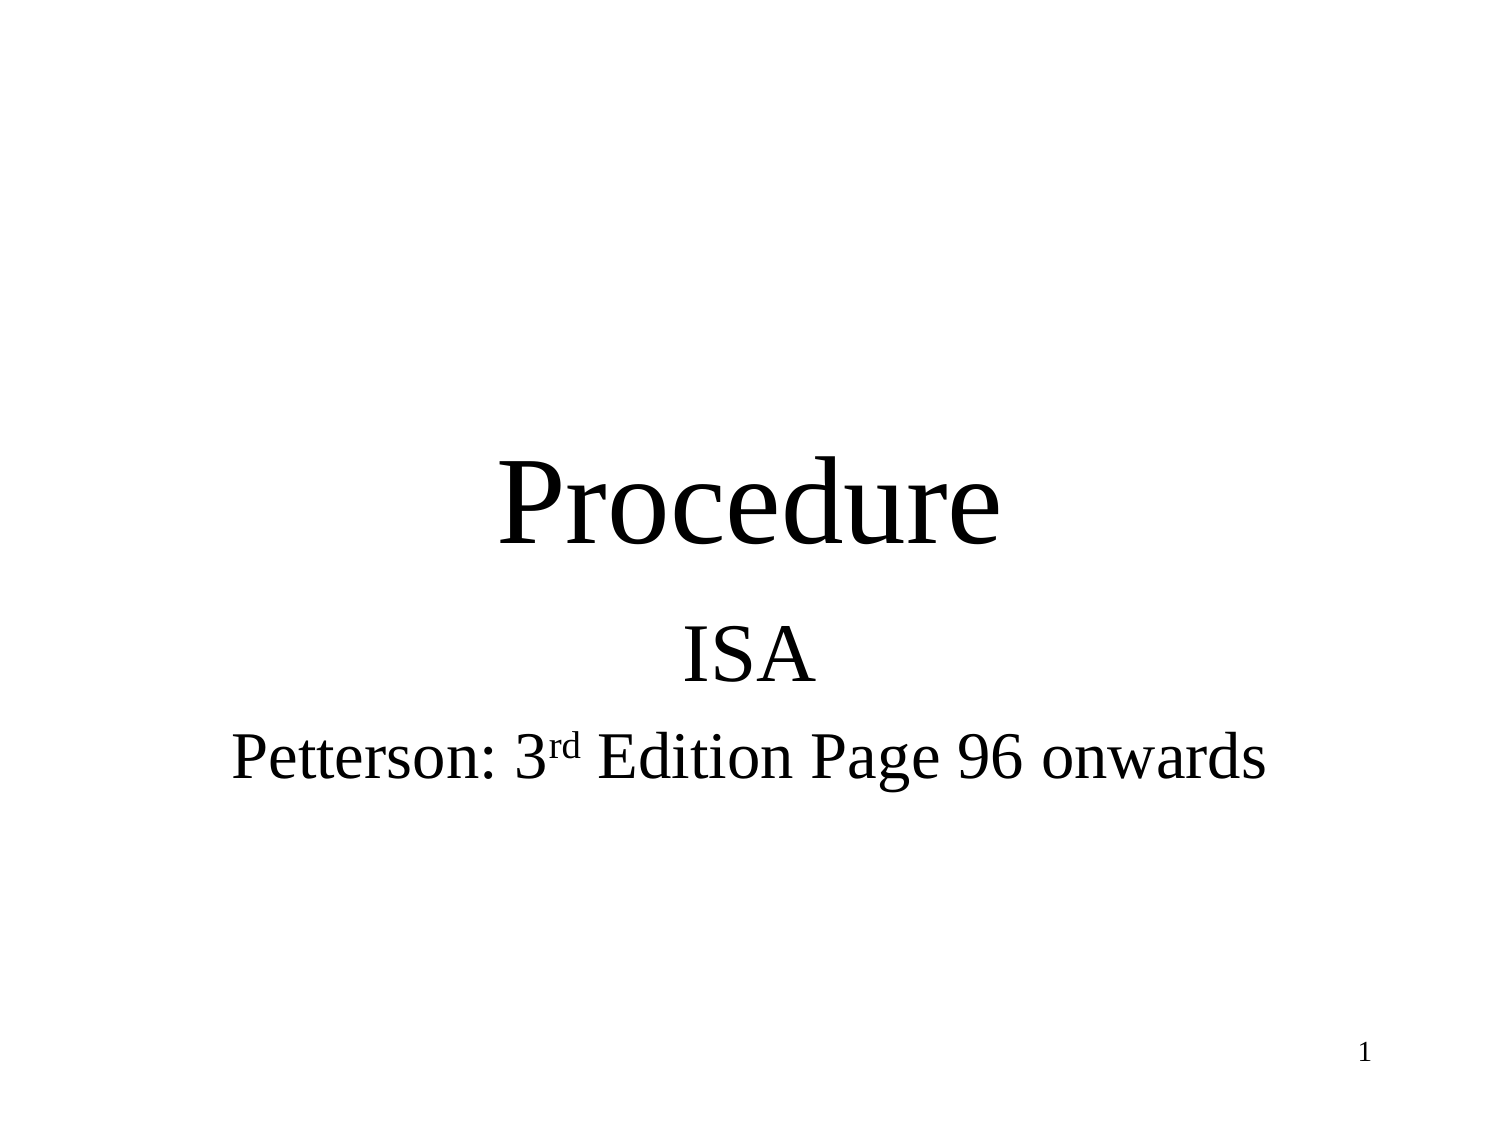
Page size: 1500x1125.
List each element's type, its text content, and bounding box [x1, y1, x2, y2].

title Procedure [187, 184, 1313, 576]
slide_number ‹#› [1074, 1025, 1388, 1100]
subtitle ISA Petterson: 3rd Edition Page 96 onwards [187, 590, 1313, 863]
